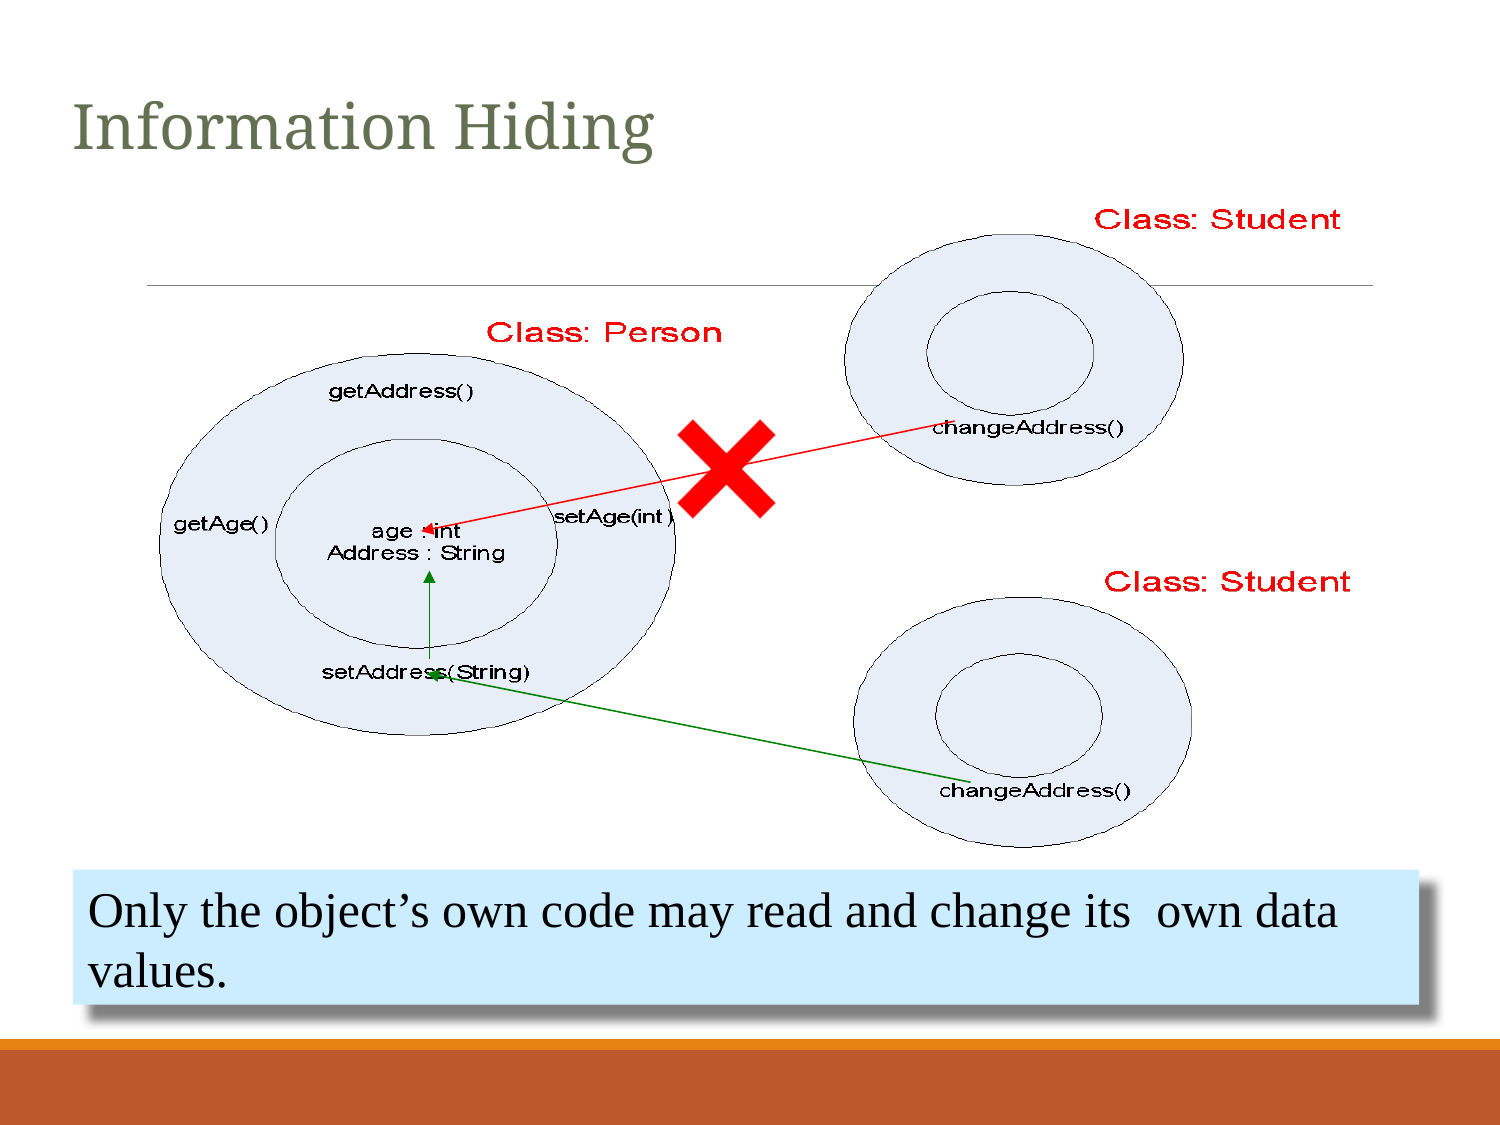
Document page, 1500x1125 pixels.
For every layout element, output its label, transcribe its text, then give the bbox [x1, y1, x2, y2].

text_box Information Hiding [57, 79, 1155, 185]
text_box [420, 416, 956, 532]
text_box Only the object’s own code may read and change its own data values. [72, 869, 1420, 1005]
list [153, 196, 1351, 849]
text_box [425, 570, 971, 783]
